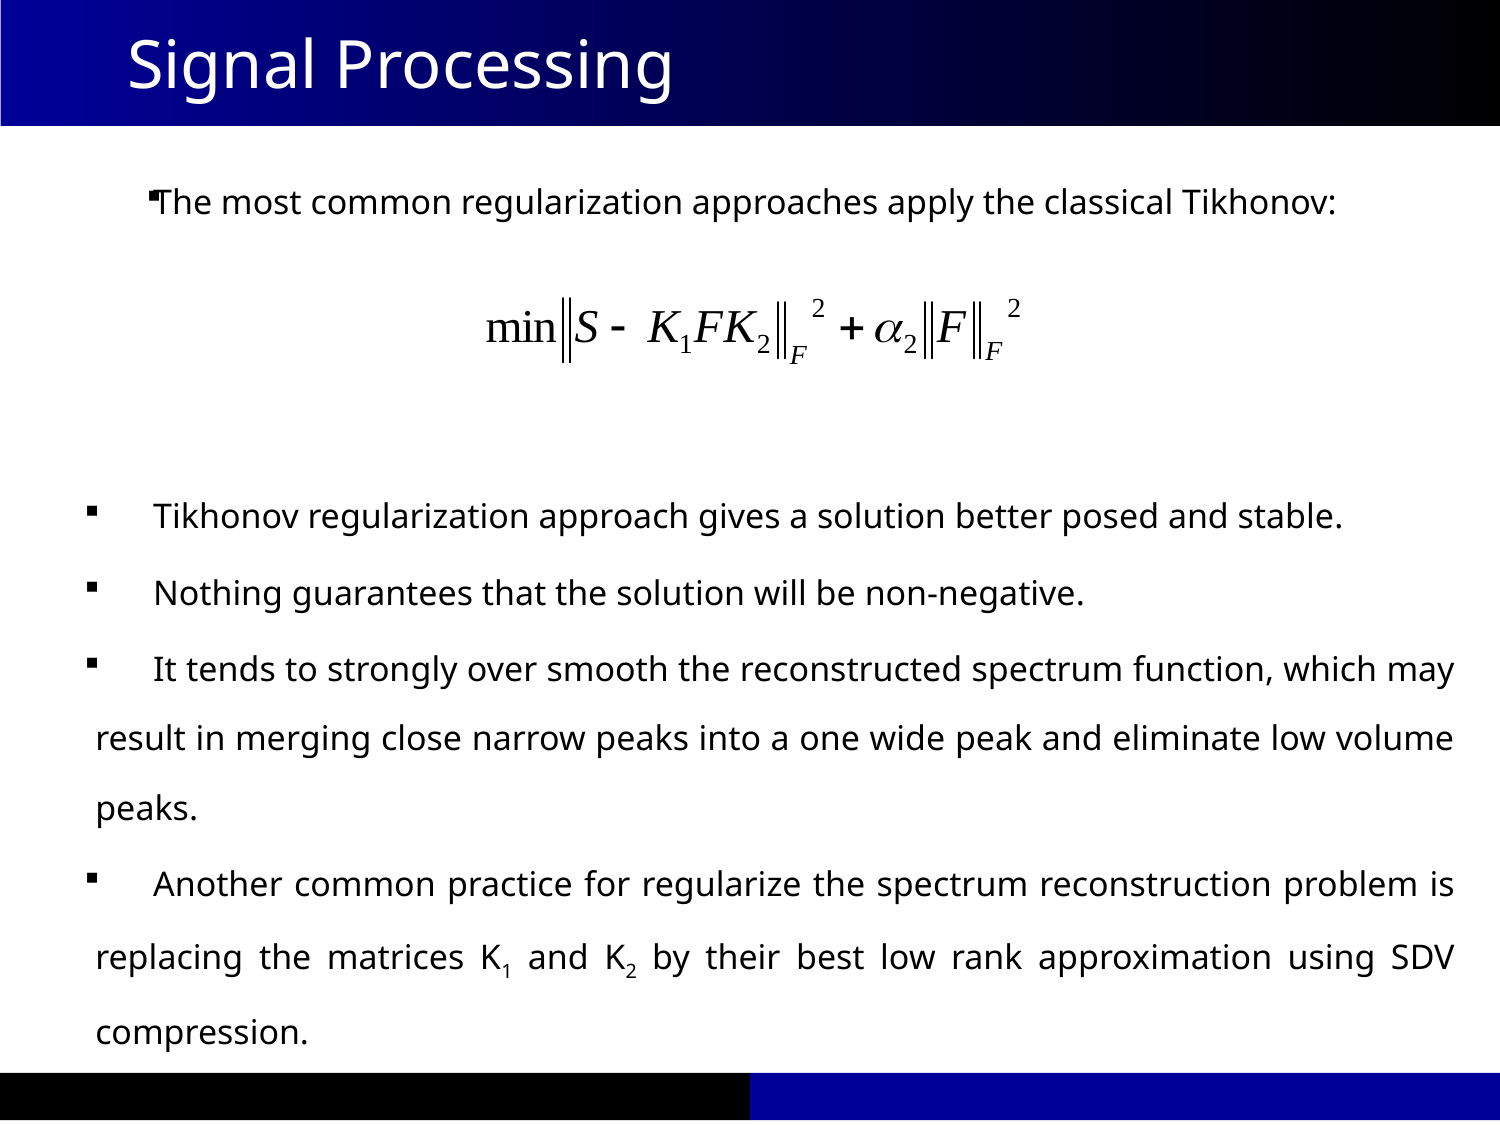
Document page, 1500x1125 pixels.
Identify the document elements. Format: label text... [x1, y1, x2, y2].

text_box Signal Processing [112, 17, 1317, 106]
list The most common regularization approaches apply the classical Tikhonov: Tikhonov regularization approach gives a solution better posed and stable. Nothing guarantees that the solution will be non-negative. It tends to strongly over smooth the reconstructed spectrum function, which may result in merging close narrow peaks into a one wide peak and eliminate low volume peaks. Another common practice for regularize the spectrum reconstruction problem is replacing the matrices K1 and K2 by their best low rank approximation using SDV compression. [29, 172, 1471, 1083]
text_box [478, 286, 1032, 374]
